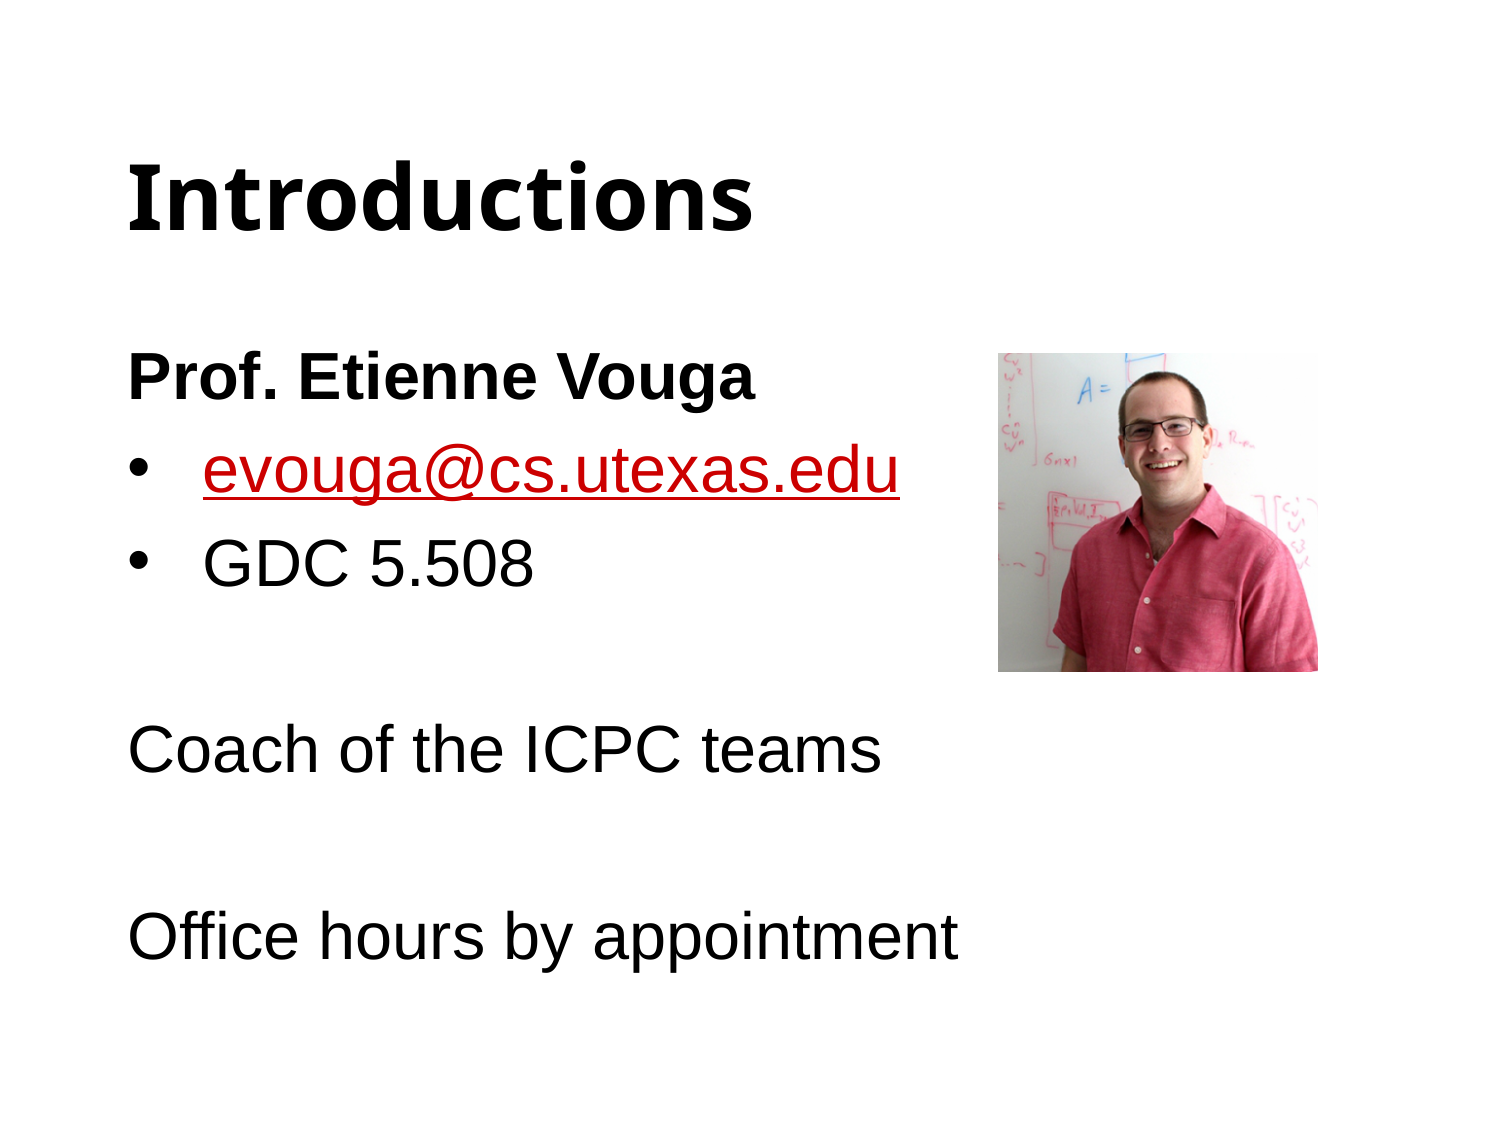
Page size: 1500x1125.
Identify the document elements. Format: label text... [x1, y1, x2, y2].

list Prof. Etienne Vouga evouga@cs.utexas.edu GDC 5.508 Coach of the ICPC teams Office hours by appointment [112, 325, 1388, 1001]
picture [998, 353, 1318, 672]
title Introductions [112, 100, 1388, 288]
